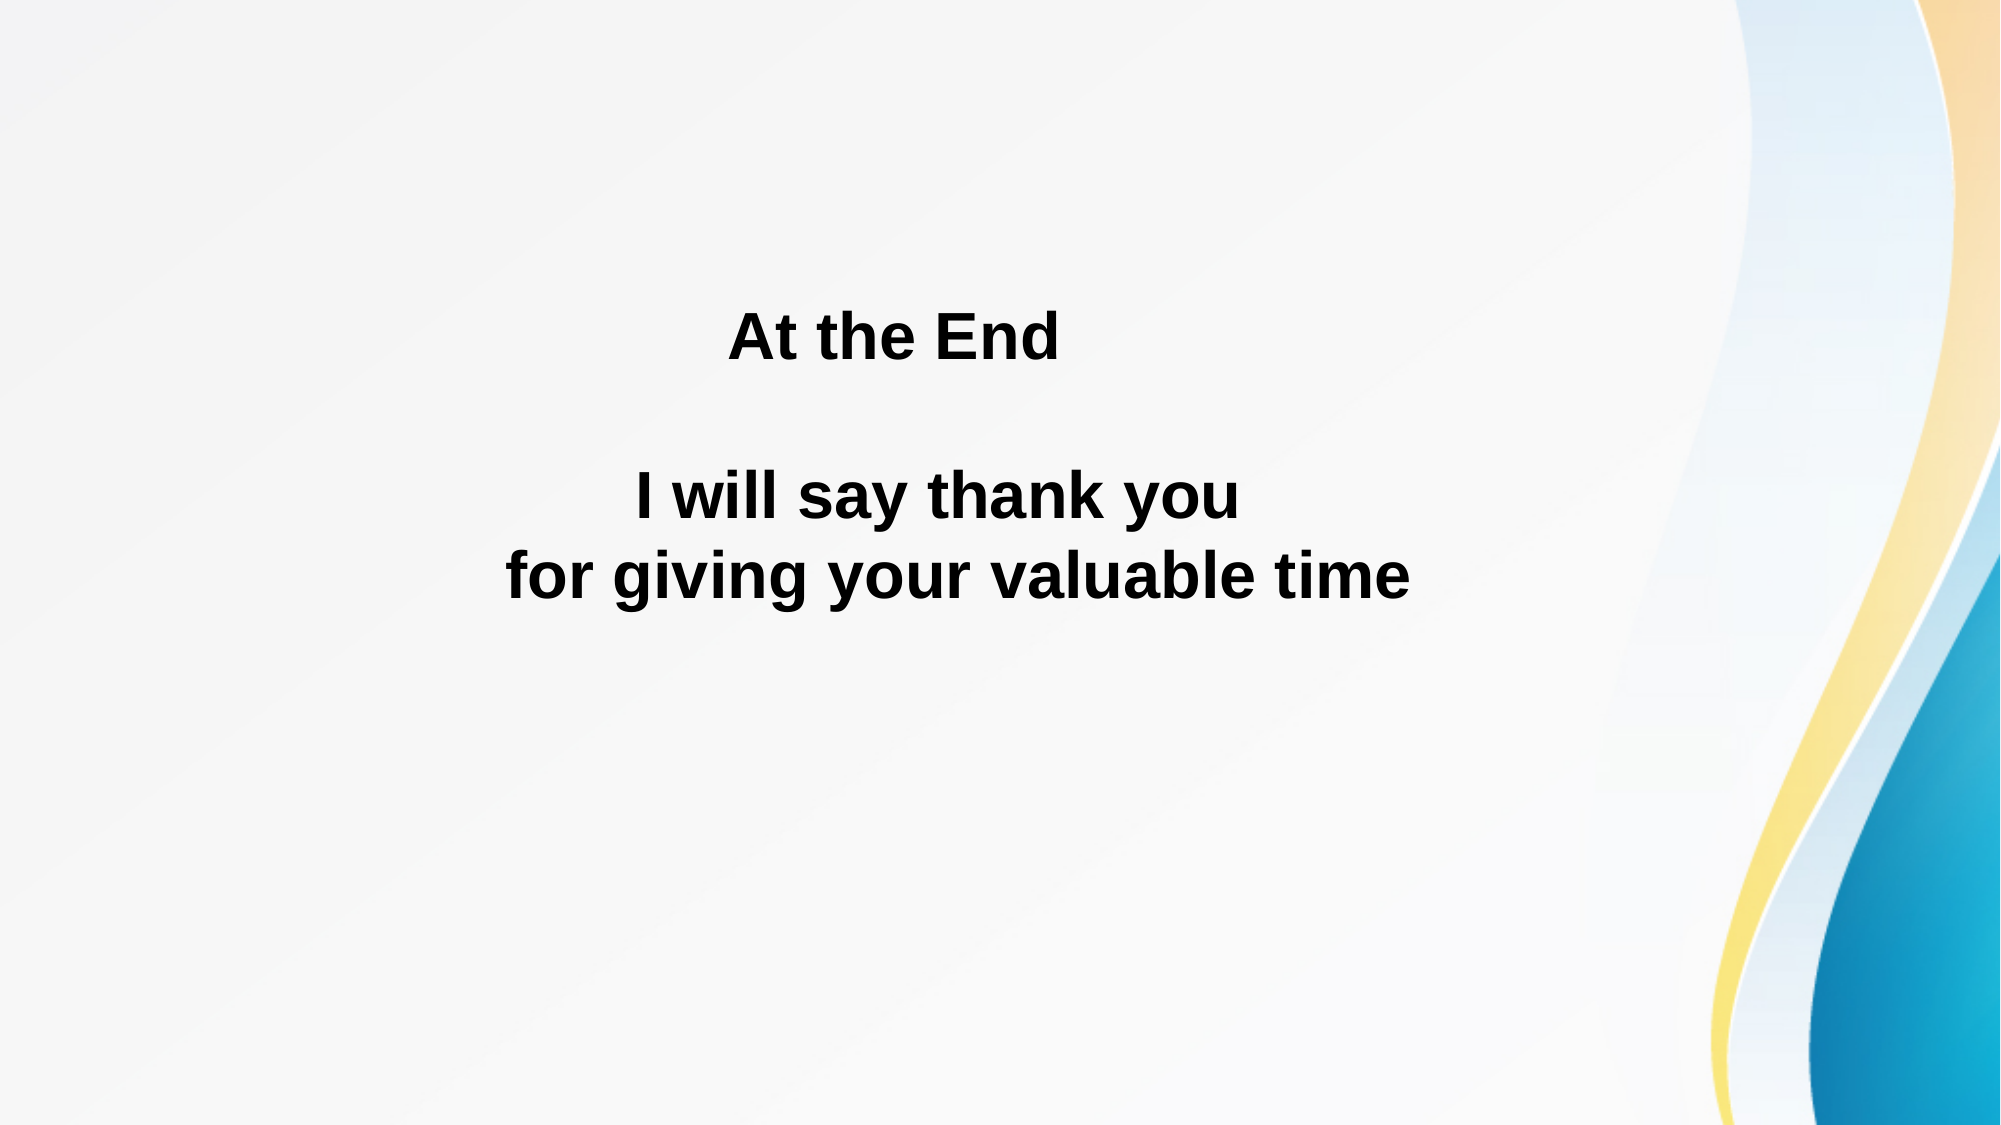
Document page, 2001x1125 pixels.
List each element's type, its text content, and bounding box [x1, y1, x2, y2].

picture [0, 0, 2001, 1125]
list [66, 86, 1868, 900]
text_box At the End I will say thank you for giving your valuable time [213, 285, 1609, 620]
